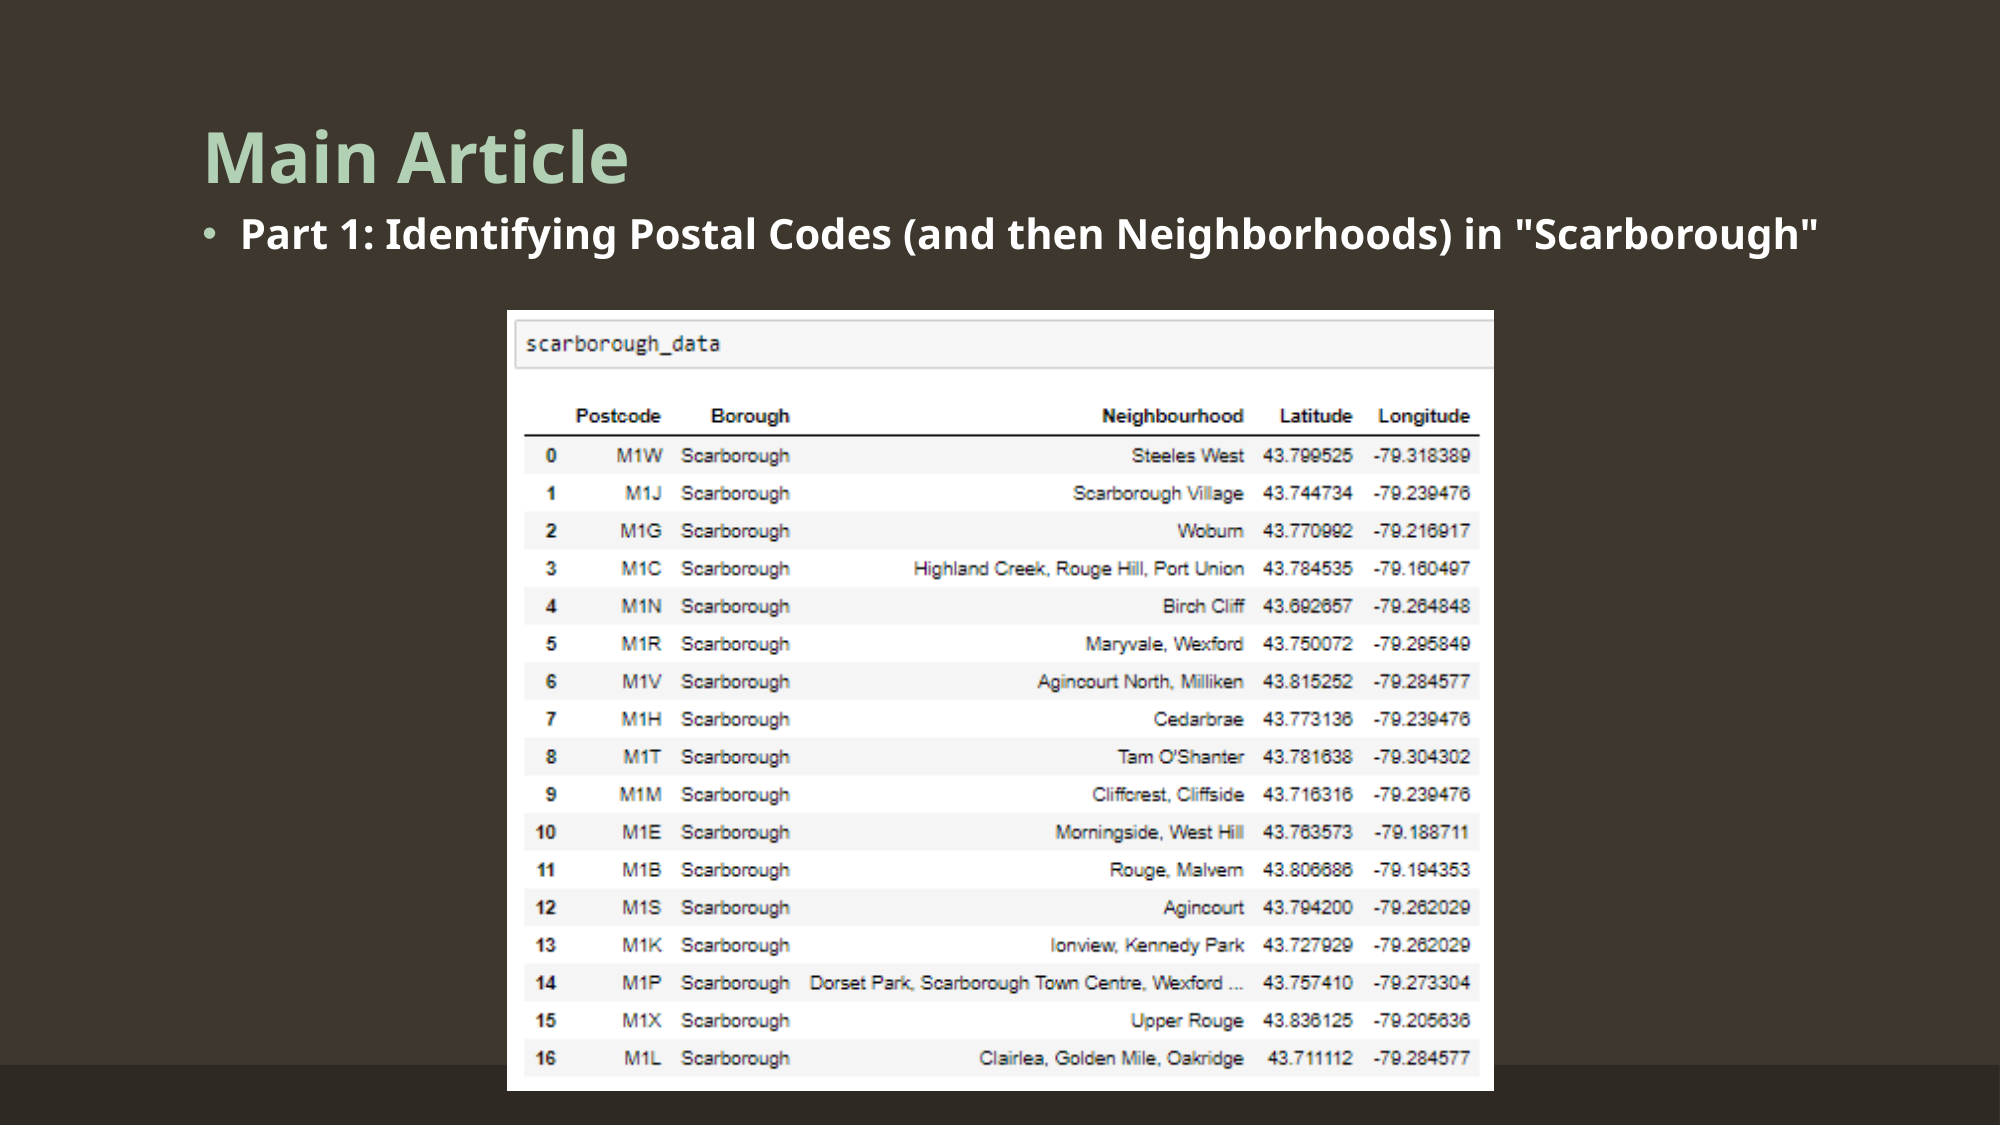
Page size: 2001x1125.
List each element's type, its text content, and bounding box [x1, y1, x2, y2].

list Part 1: Identifying Postal Codes (and then Neighborhoods) in "Scarborough" [187, 205, 1903, 950]
picture [507, 310, 1494, 1091]
title Main Article [187, 101, 1813, 205]
